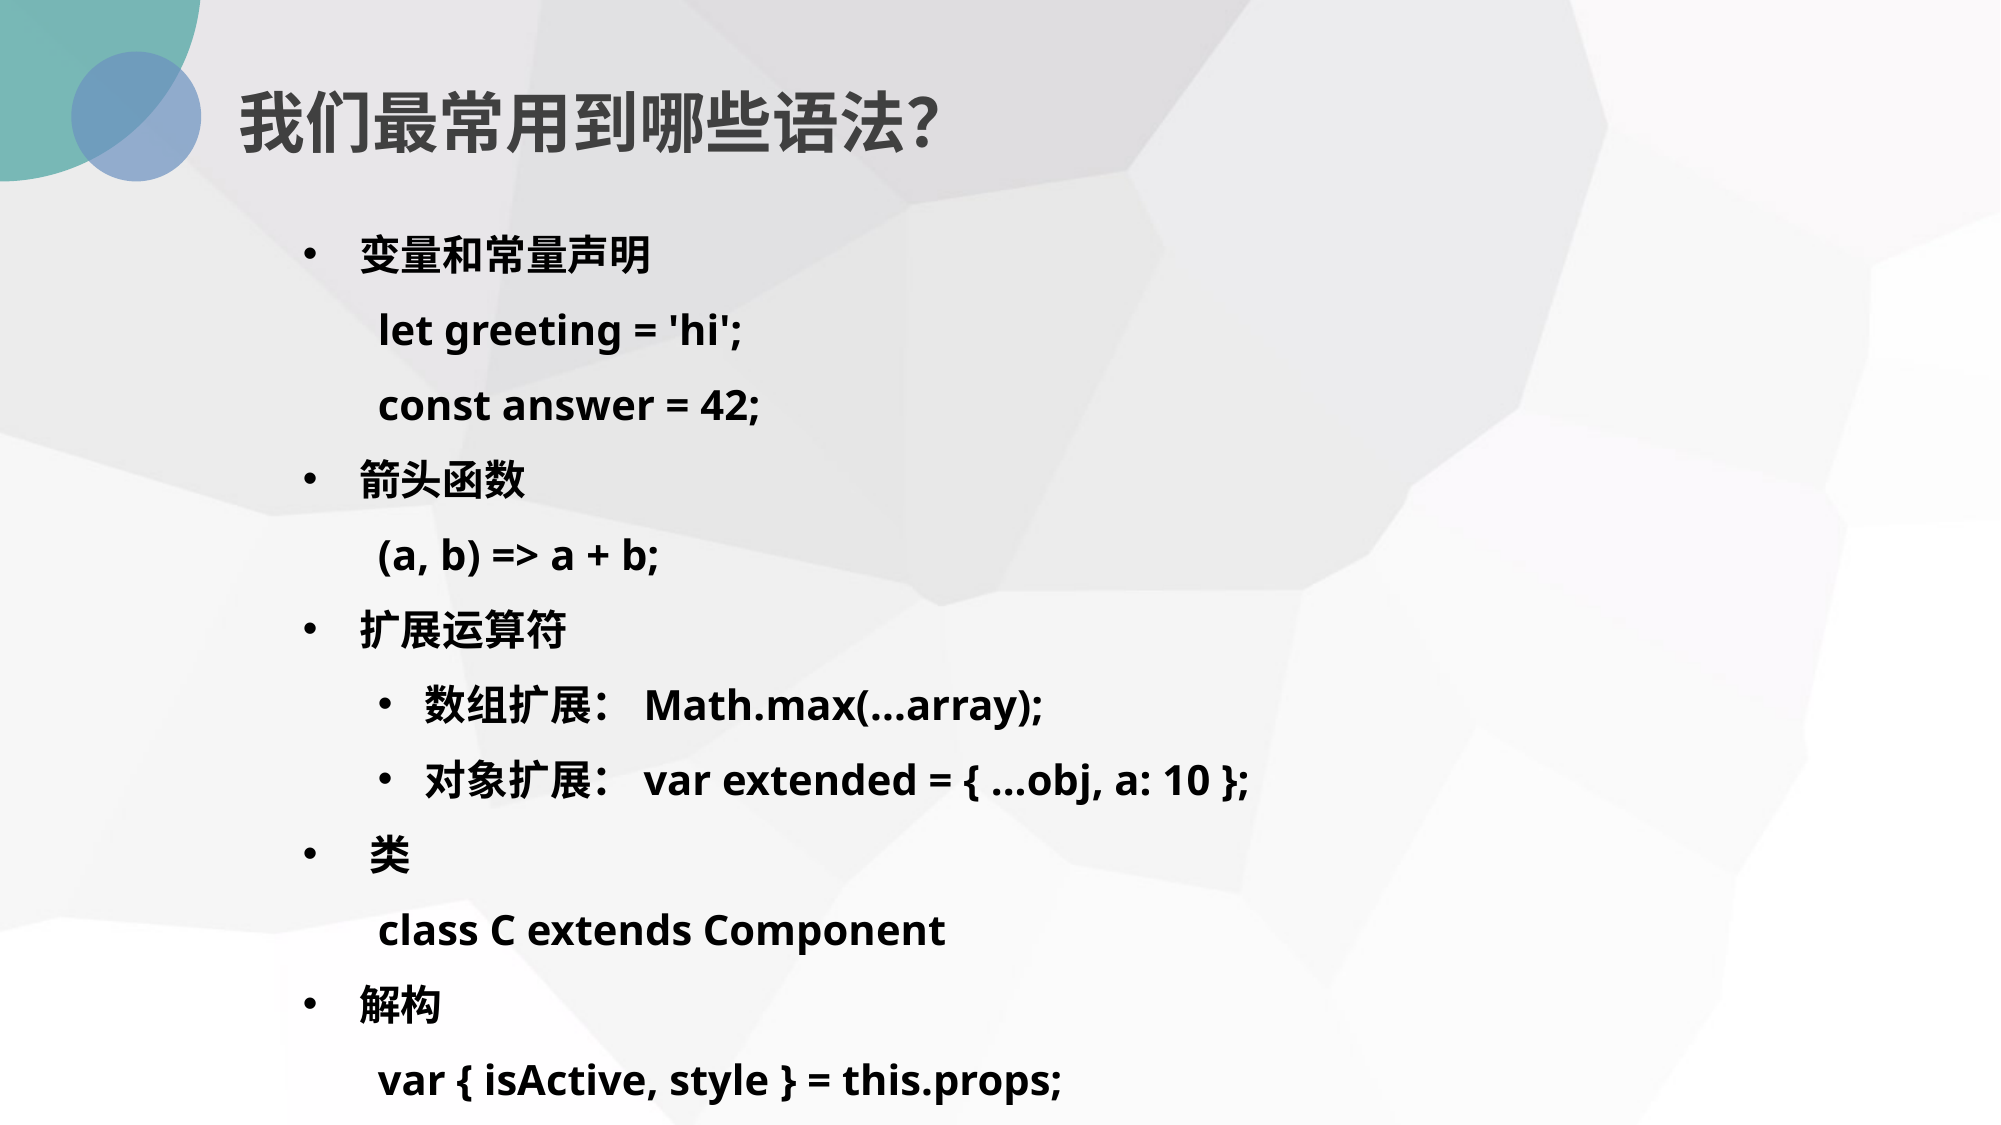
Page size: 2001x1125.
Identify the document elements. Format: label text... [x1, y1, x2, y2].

text_box [70, 50, 203, 183]
text_box [0, 0, 202, 183]
text_box 变量和常量声明 let greeting = 'hi'; const answer = 42; 箭头函数 (a, b) => a + b; 扩展运算符 数组扩展：Math.max(...array); 对象扩展：var extended = { ...obj, a: 10 }; 类 class C extends Component 解构 var { isActive, style } = this.props; [288, 196, 1521, 1111]
picture [0, 0, 2001, 1125]
text_box 我们最常用到哪些语法？ [223, 73, 988, 169]
